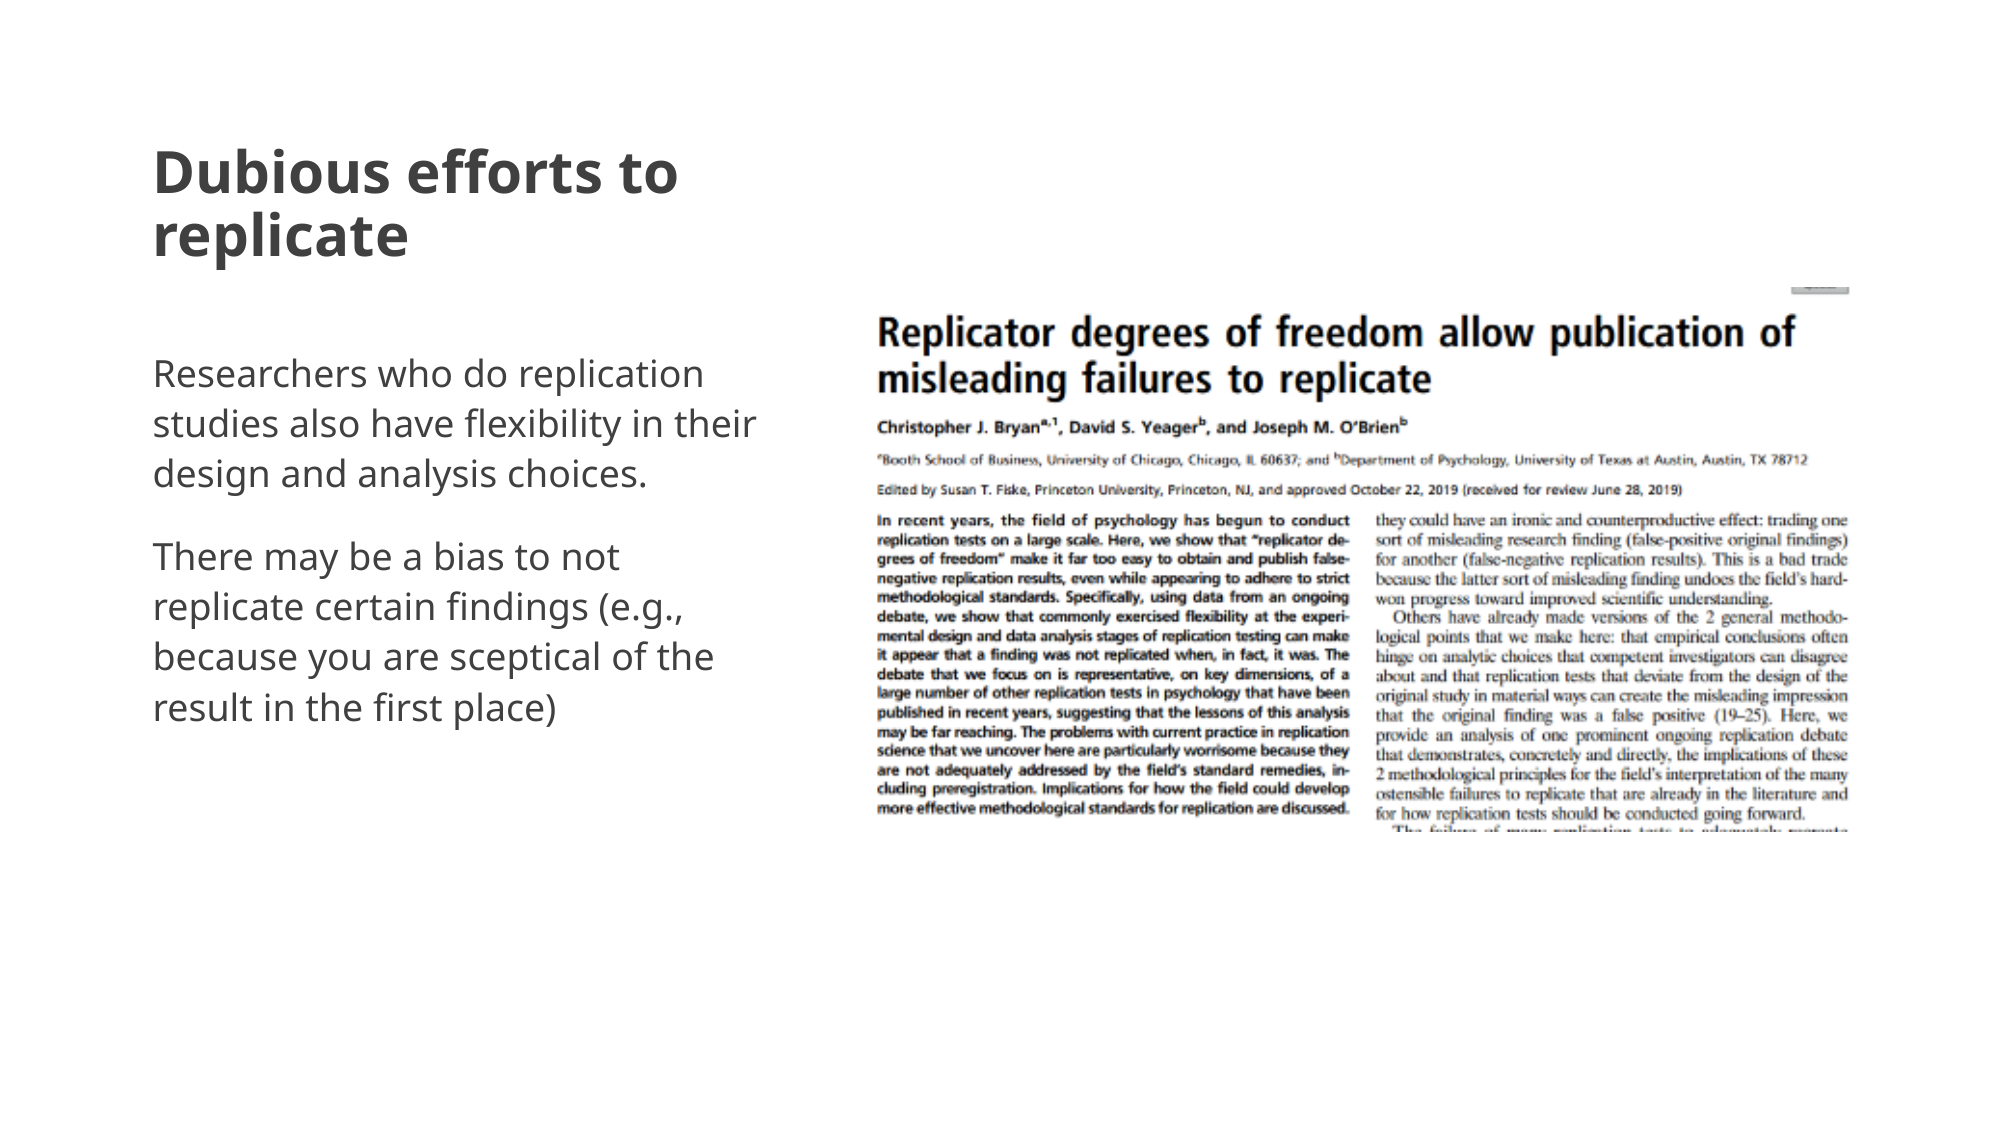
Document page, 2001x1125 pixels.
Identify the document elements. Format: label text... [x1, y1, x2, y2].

list Researchers who do replication studies also have flexibility in their design and analysis choices. There may be a bias to not replicate certain findings (e.g., because you are sceptical of the result in the first place) [137, 337, 783, 963]
title Dubious efforts to replicate [137, 75, 783, 337]
picture [849, 287, 1863, 832]
